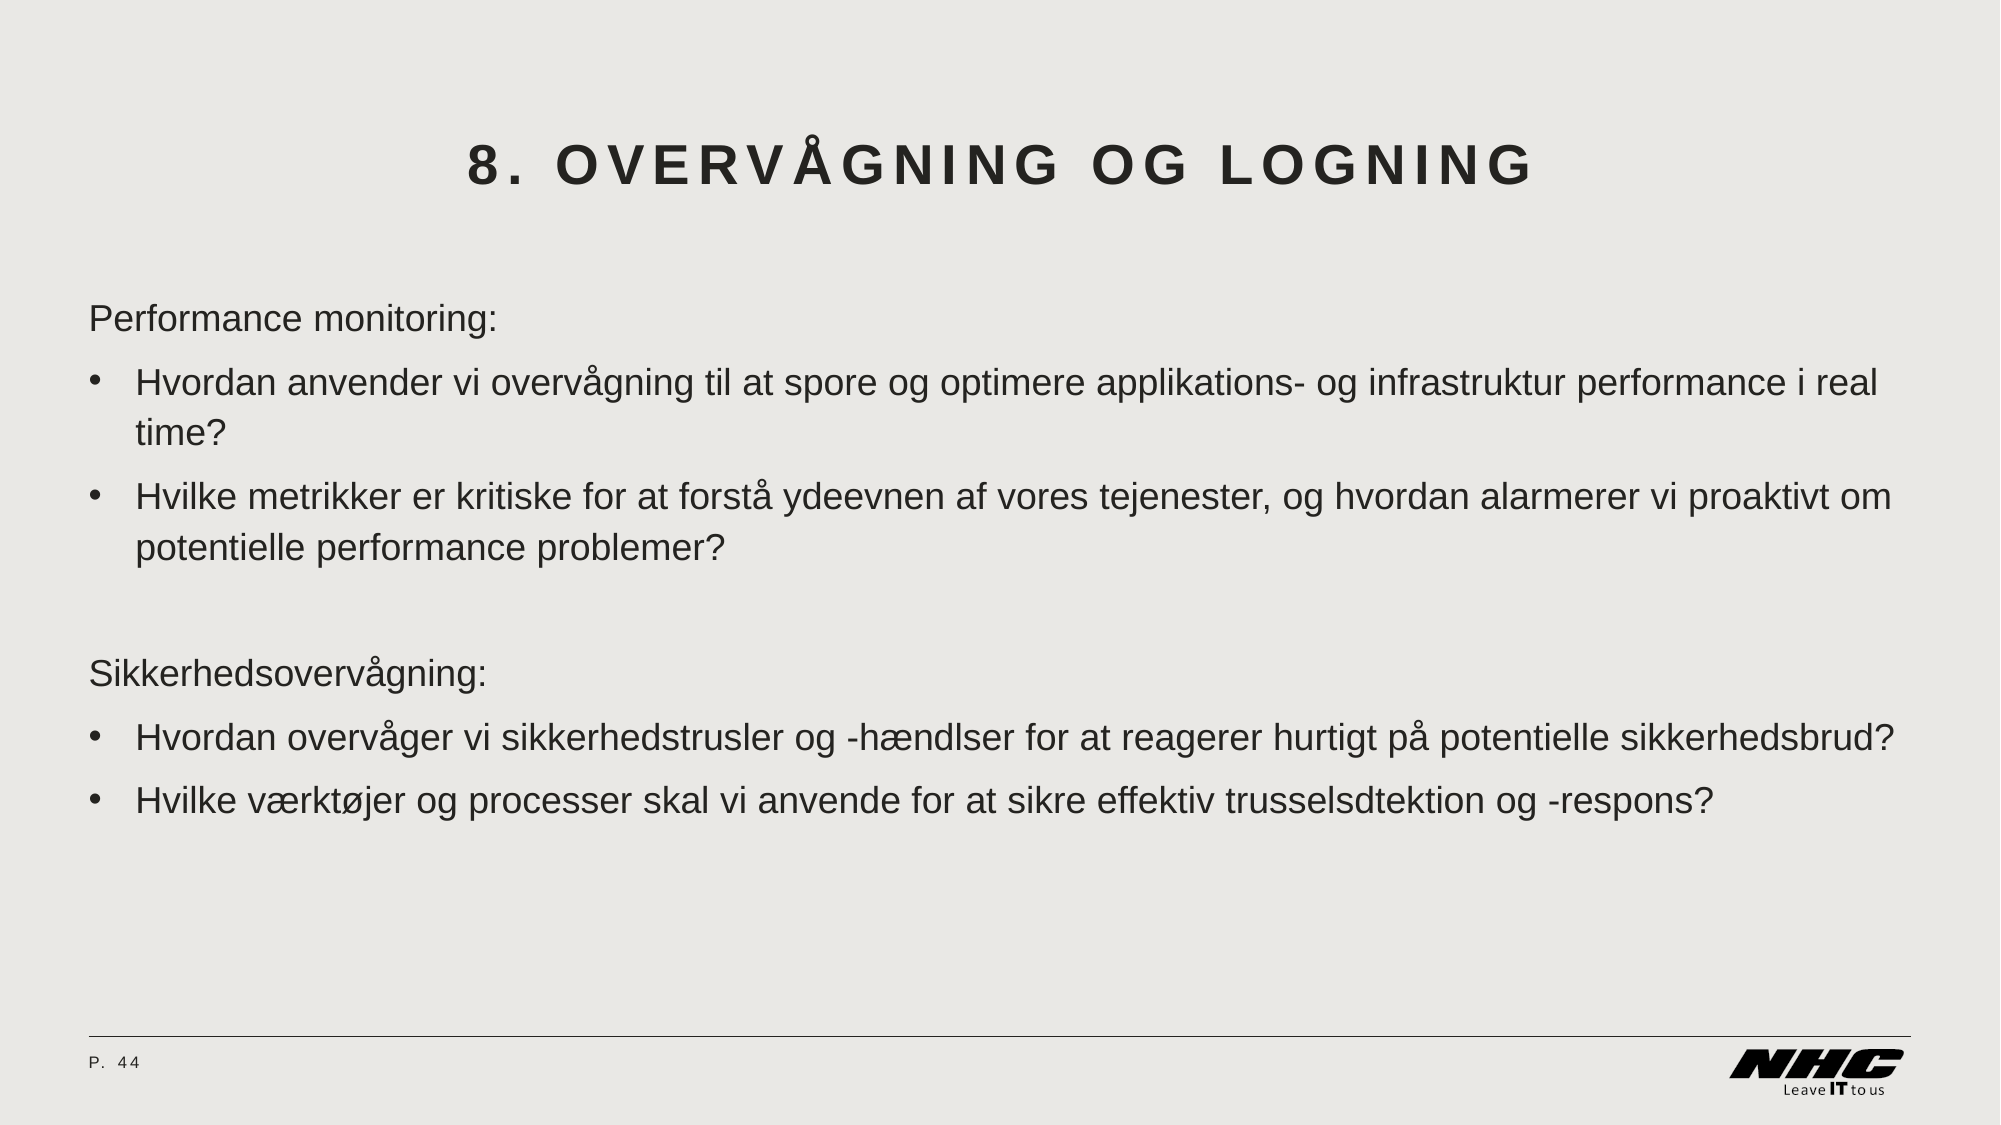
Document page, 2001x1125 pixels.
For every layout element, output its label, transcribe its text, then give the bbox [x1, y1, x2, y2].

list Performance monitoring: Hvordan anvender vi overvågning til at spore og optimere applikations- og infrastruktur performance i real time? Hvilke metrikker er kritiske for at forstå ydeevnen af vores tejenester, og hvordan alarmerer vi proaktivt om potentielle performance problemer? Sikkerhedsovervågning: Hvordan overvåger vi sikkerhedstrusler og -hændlser for at reagerer hurtigt på potentielle sikkerhedsbrud? Hvilke værktøjer og processer skal vi anvende for at sikre effektiv trusselsdtektion og -respons? [88, 288, 1911, 974]
picture [1729, 1049, 1904, 1095]
slide_number P. 44 [88, 1053, 163, 1095]
title 8. Overvågning og logning [88, 124, 1911, 267]
